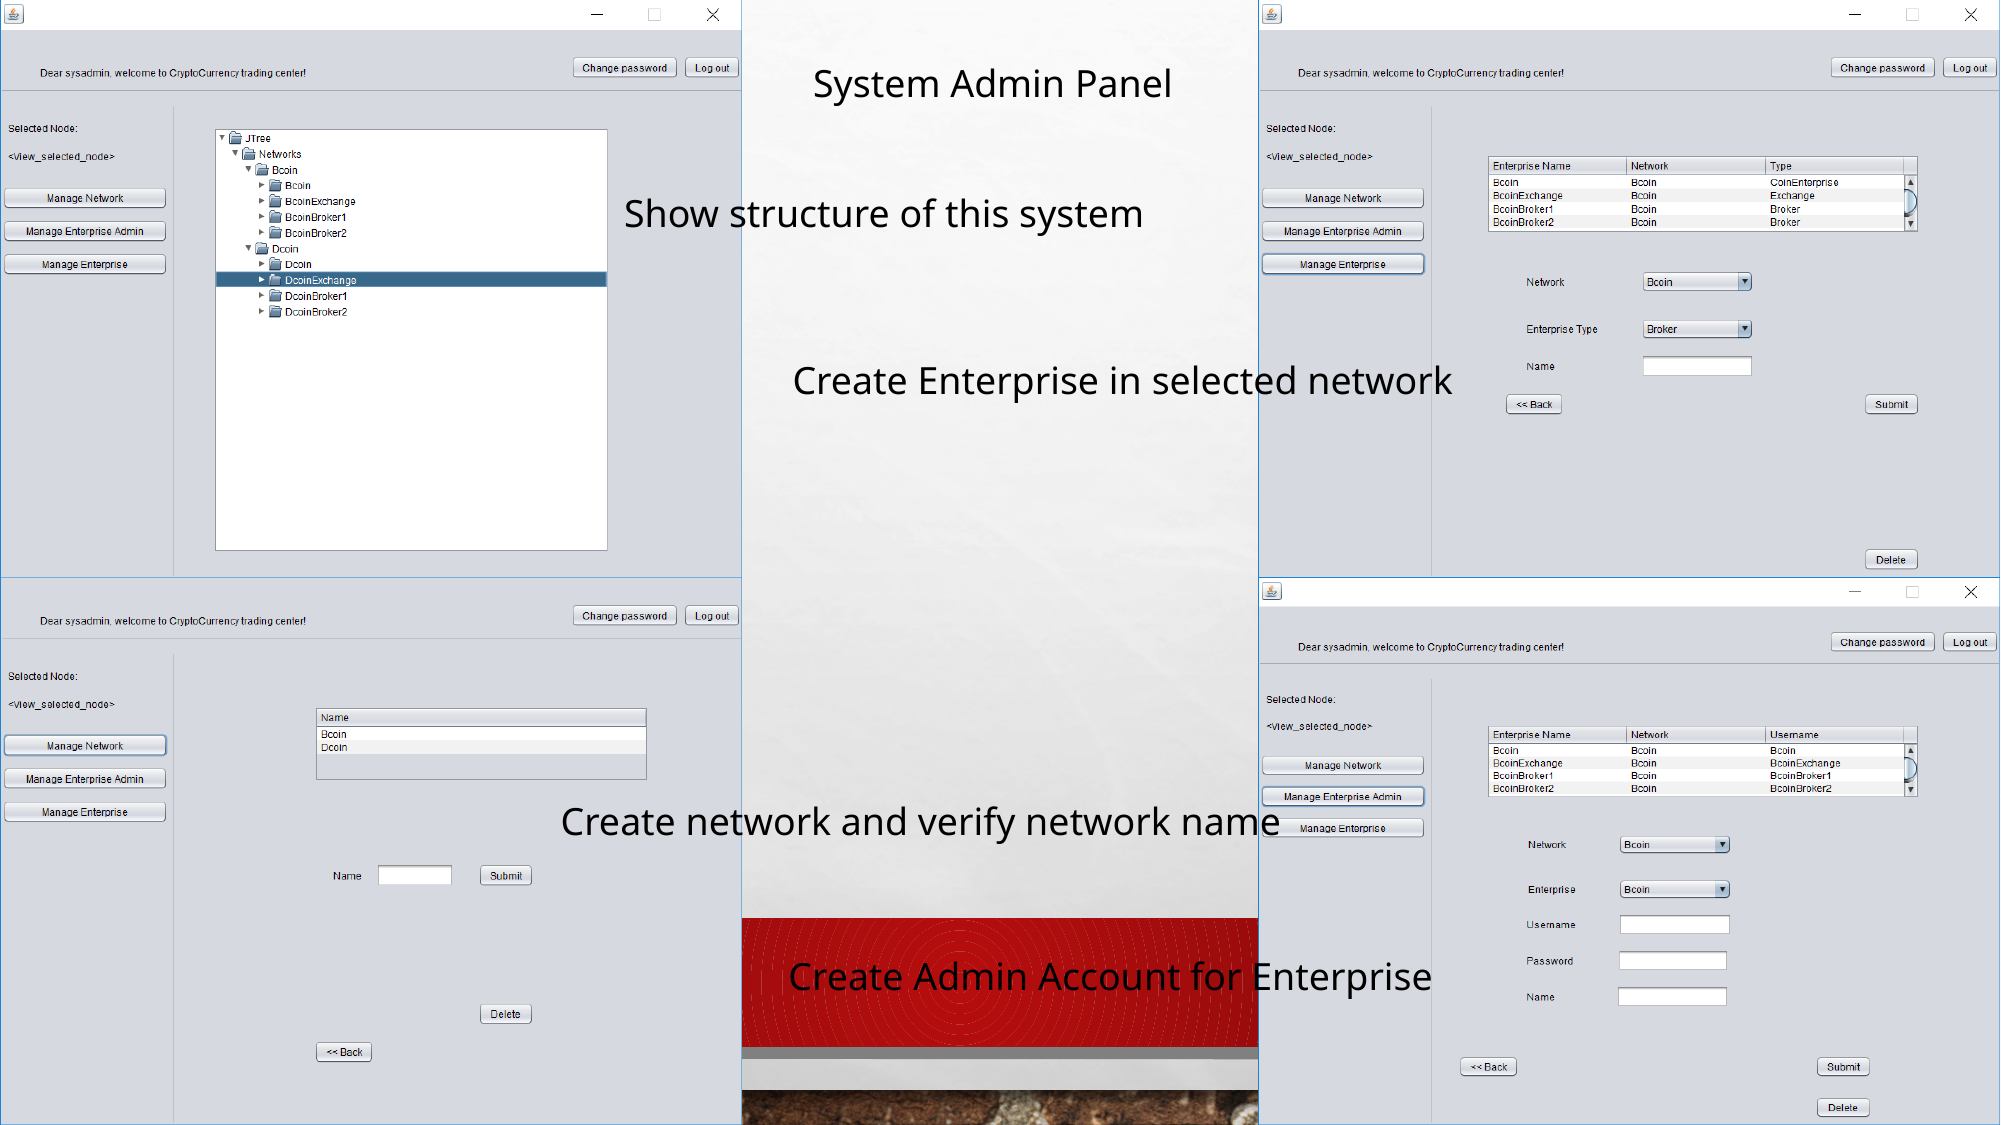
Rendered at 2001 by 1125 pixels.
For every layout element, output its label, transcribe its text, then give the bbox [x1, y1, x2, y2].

text_box Create network and verify network name [742, 790, 1257, 851]
text_box System Admin Panel [798, 52, 1188, 113]
picture [0, 0, 2000, 1125]
text_box Create Admin Account for Enterprise [773, 945, 1257, 1005]
text_box Create Enterprise in selected network [777, 349, 1257, 410]
text_box Show structure of this system [742, 182, 1160, 243]
